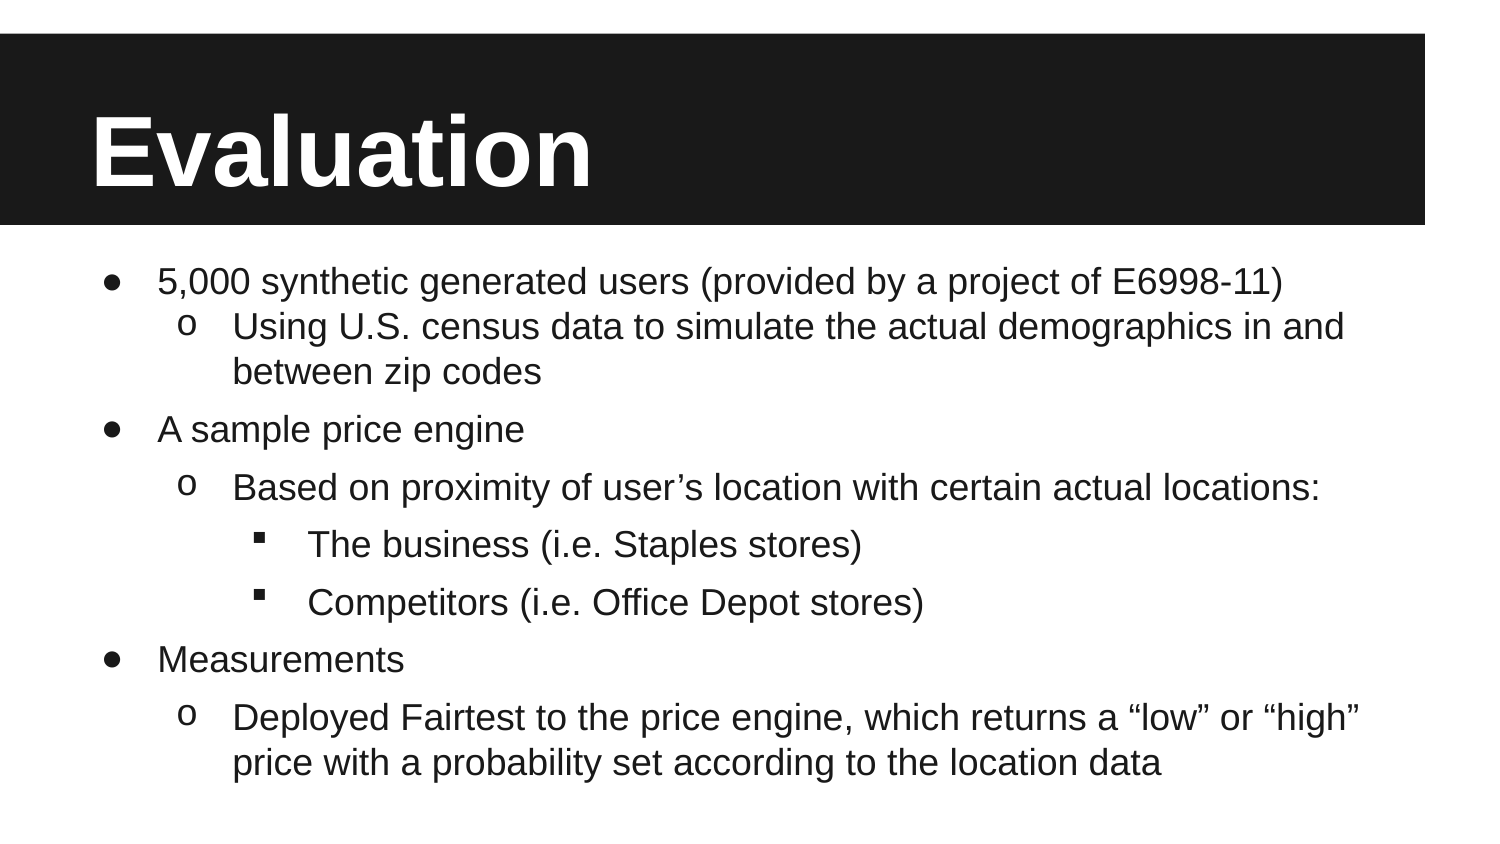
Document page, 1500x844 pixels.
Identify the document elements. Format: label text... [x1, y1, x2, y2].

title Evaluation [75, 33, 1425, 221]
list 5,000 synthetic generated users (provided by a project of E6998-11) Using U.S. census data to simulate the actual demographics in and between zip codes A sample price engine Based on proximity of user’s location with certain actual locations: The business (i.e. Staples stores) Competitors (i.e. Office Depot stores) Measurements Deployed Fairtest to the price engine, which returns a “low” or “high” price with a probability set according to the location data [67, 242, 1418, 811]
